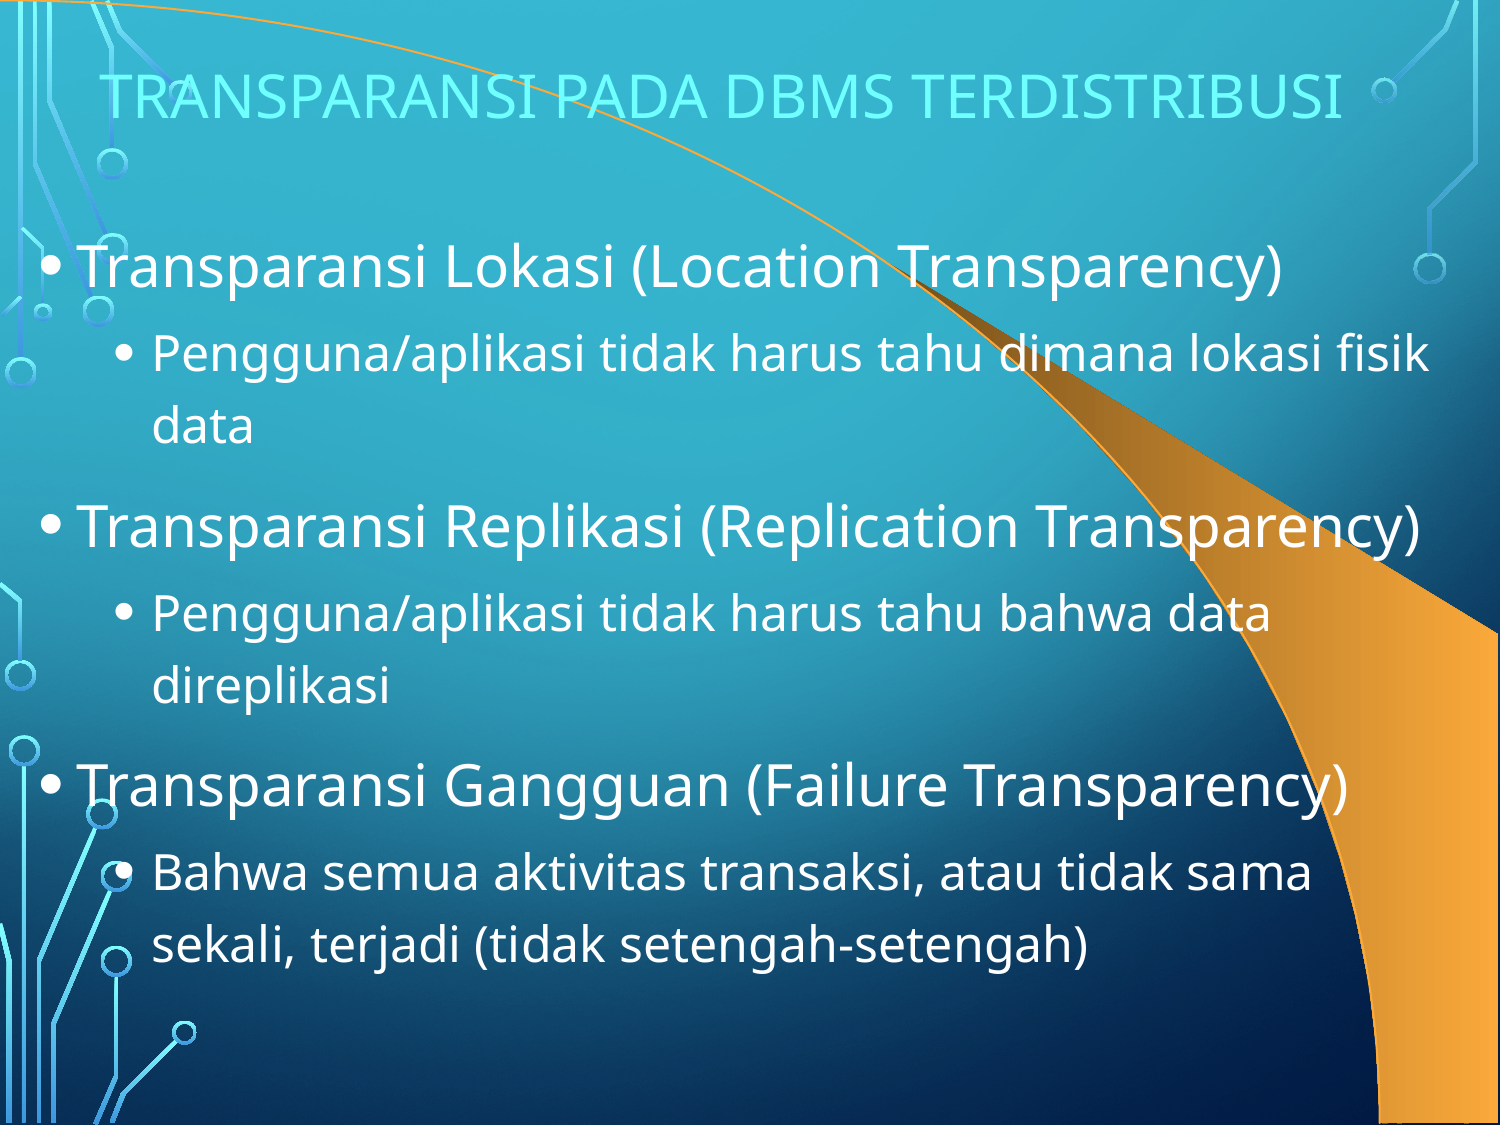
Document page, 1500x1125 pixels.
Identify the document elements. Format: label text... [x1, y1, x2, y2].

title Transparansi pada DBMS Terdistribusi [76, 37, 1424, 161]
list Transparansi Lokasi (Location Transparency) Pengguna/aplikasi tidak harus tahu dimana lokasi fisik data Transparansi Replikasi (Replication Transparency) Pengguna/aplikasi tidak harus tahu bahwa data direplikasi Transparansi Gangguan (Failure Transparency) Bahwa semua aktivitas transaksi, atau tidak sama sekali, terjadi (tidak setengah-setengah) [23, 208, 1471, 949]
